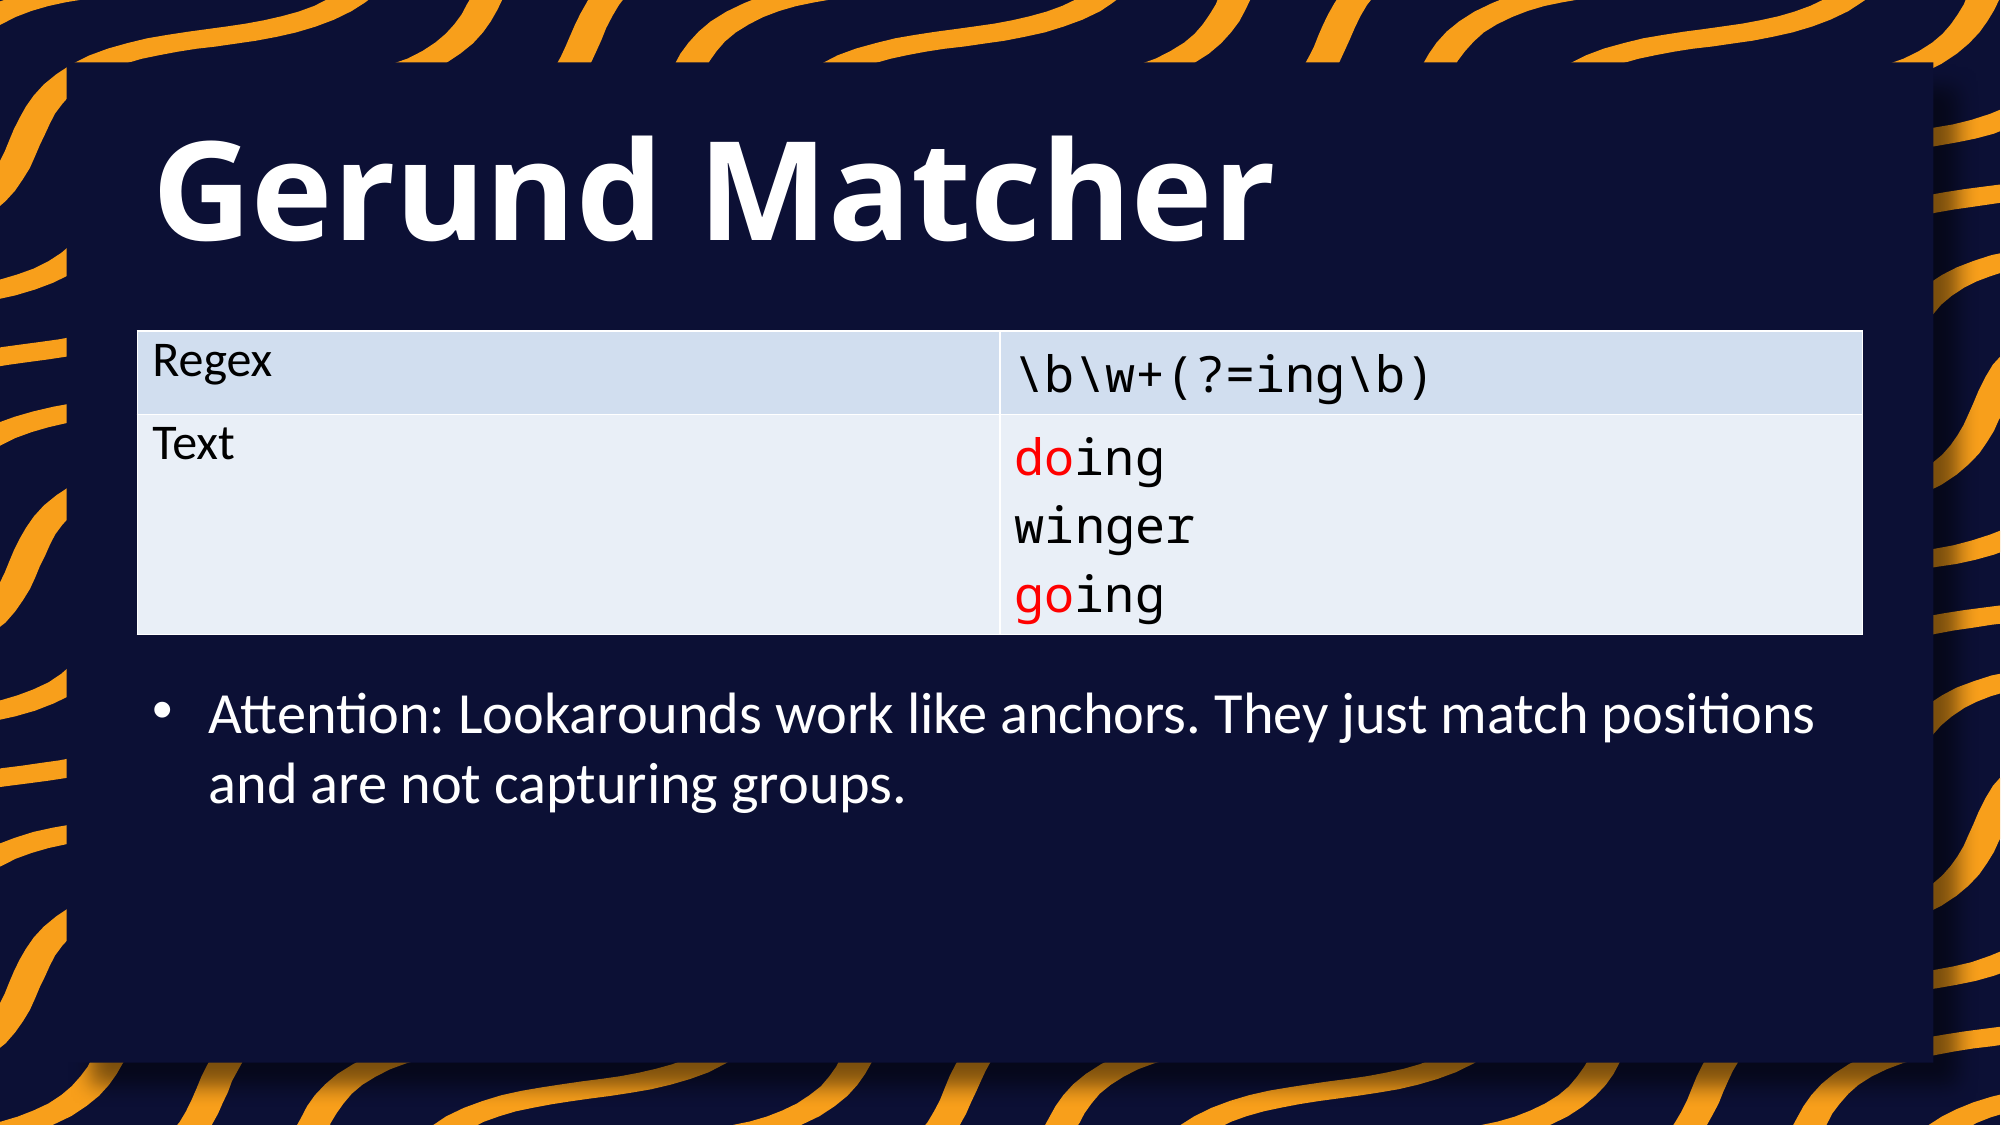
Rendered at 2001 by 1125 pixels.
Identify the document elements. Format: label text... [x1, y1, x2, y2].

table_cell doing winger going [1001, 415, 1862, 634]
table_cell Text [138, 415, 999, 634]
text_box Attention: Lookarounds work like anchors. They just match positions and are not capturing groups. [137, 667, 1863, 823]
title Gerund Matcher [137, 60, 1863, 278]
table_header \b\w+(?=ing\b) [1001, 332, 1862, 414]
table_header Regex [138, 332, 999, 414]
